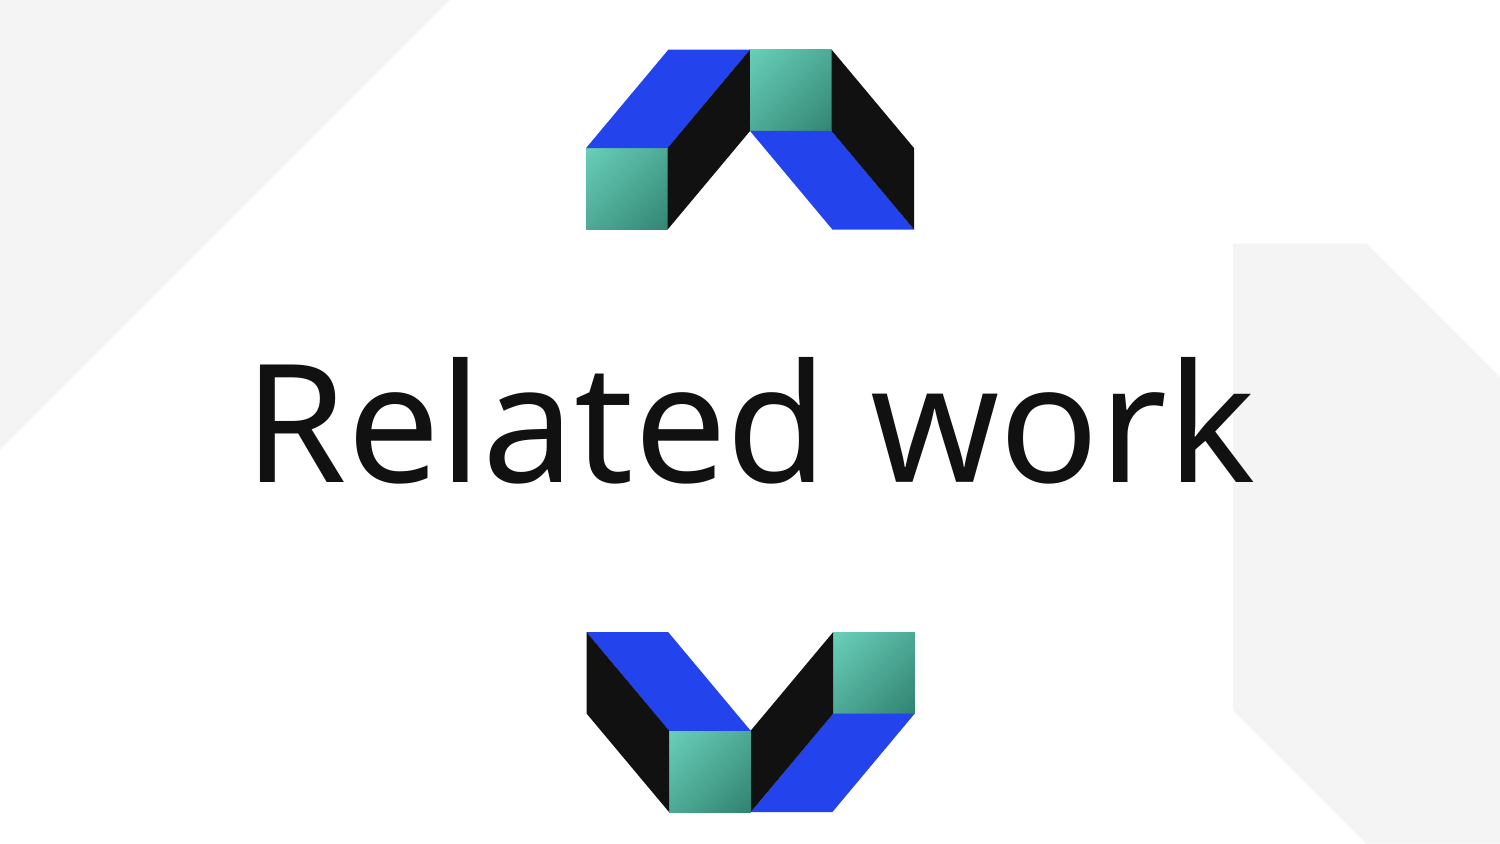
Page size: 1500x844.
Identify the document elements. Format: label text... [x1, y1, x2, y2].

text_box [586, 631, 915, 813]
title Related work [217, 257, 1283, 588]
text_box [585, 49, 915, 230]
